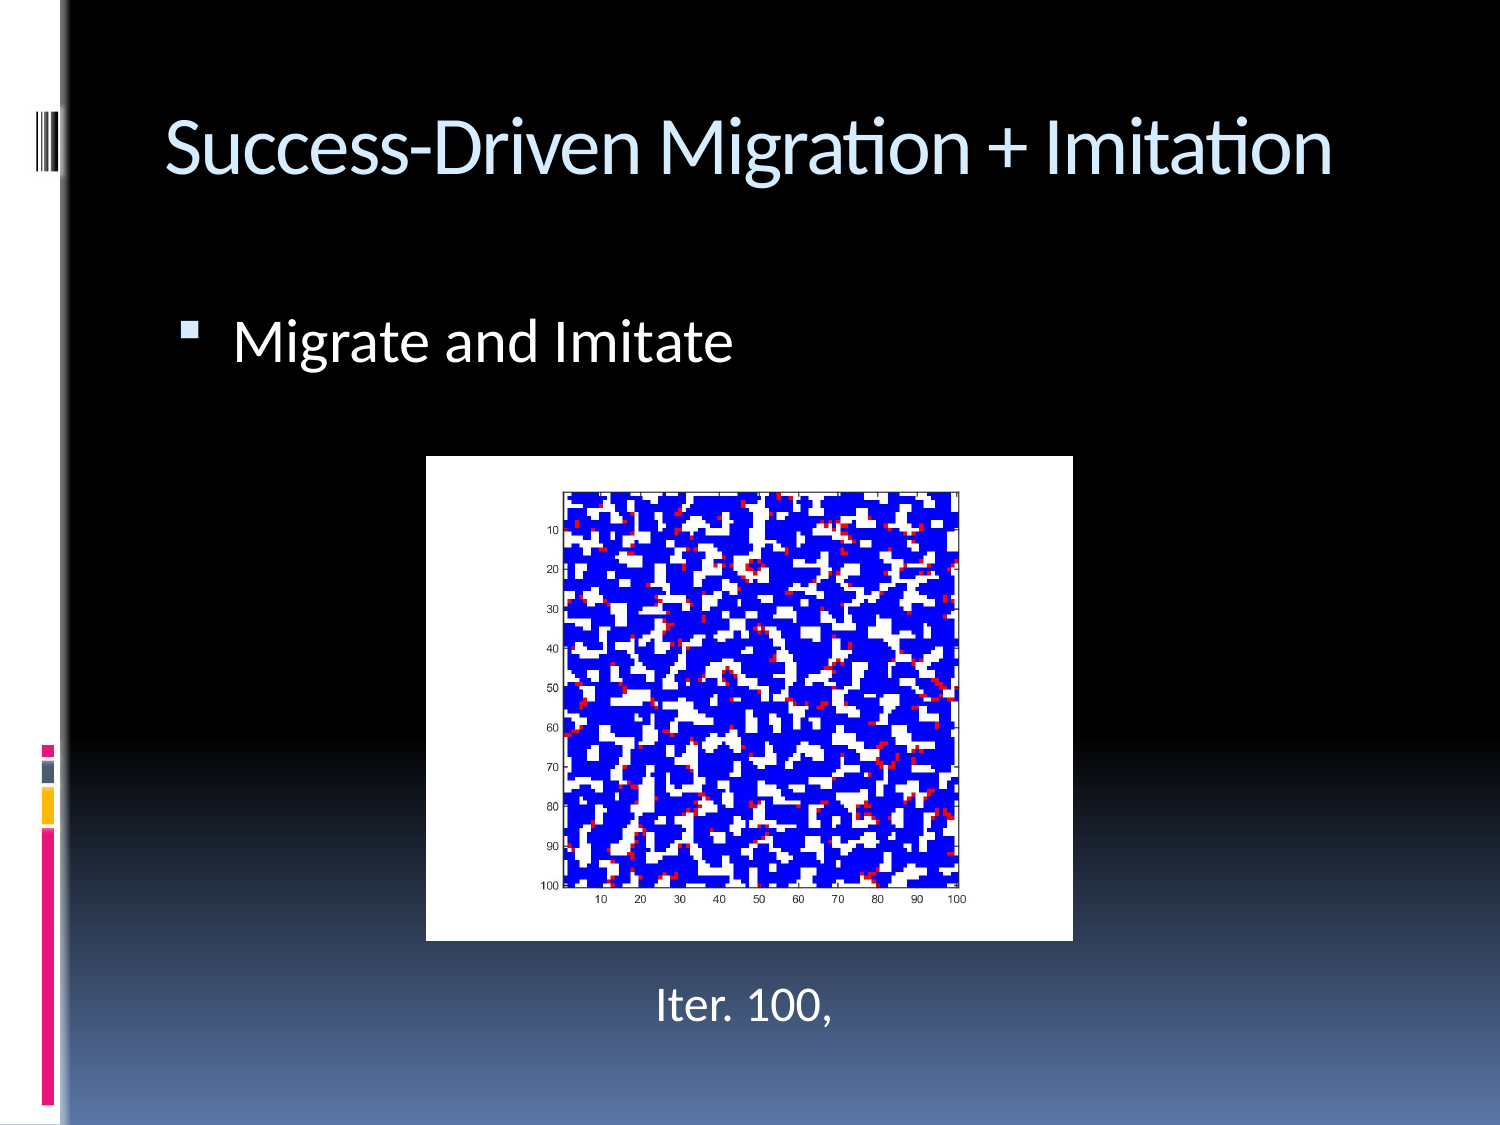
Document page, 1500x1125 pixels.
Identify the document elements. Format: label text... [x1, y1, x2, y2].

list Migrate and Imitate [150, 292, 1425, 1043]
picture [426, 455, 1074, 942]
title Success-Driven Migration + Imitation [150, 83, 1425, 234]
